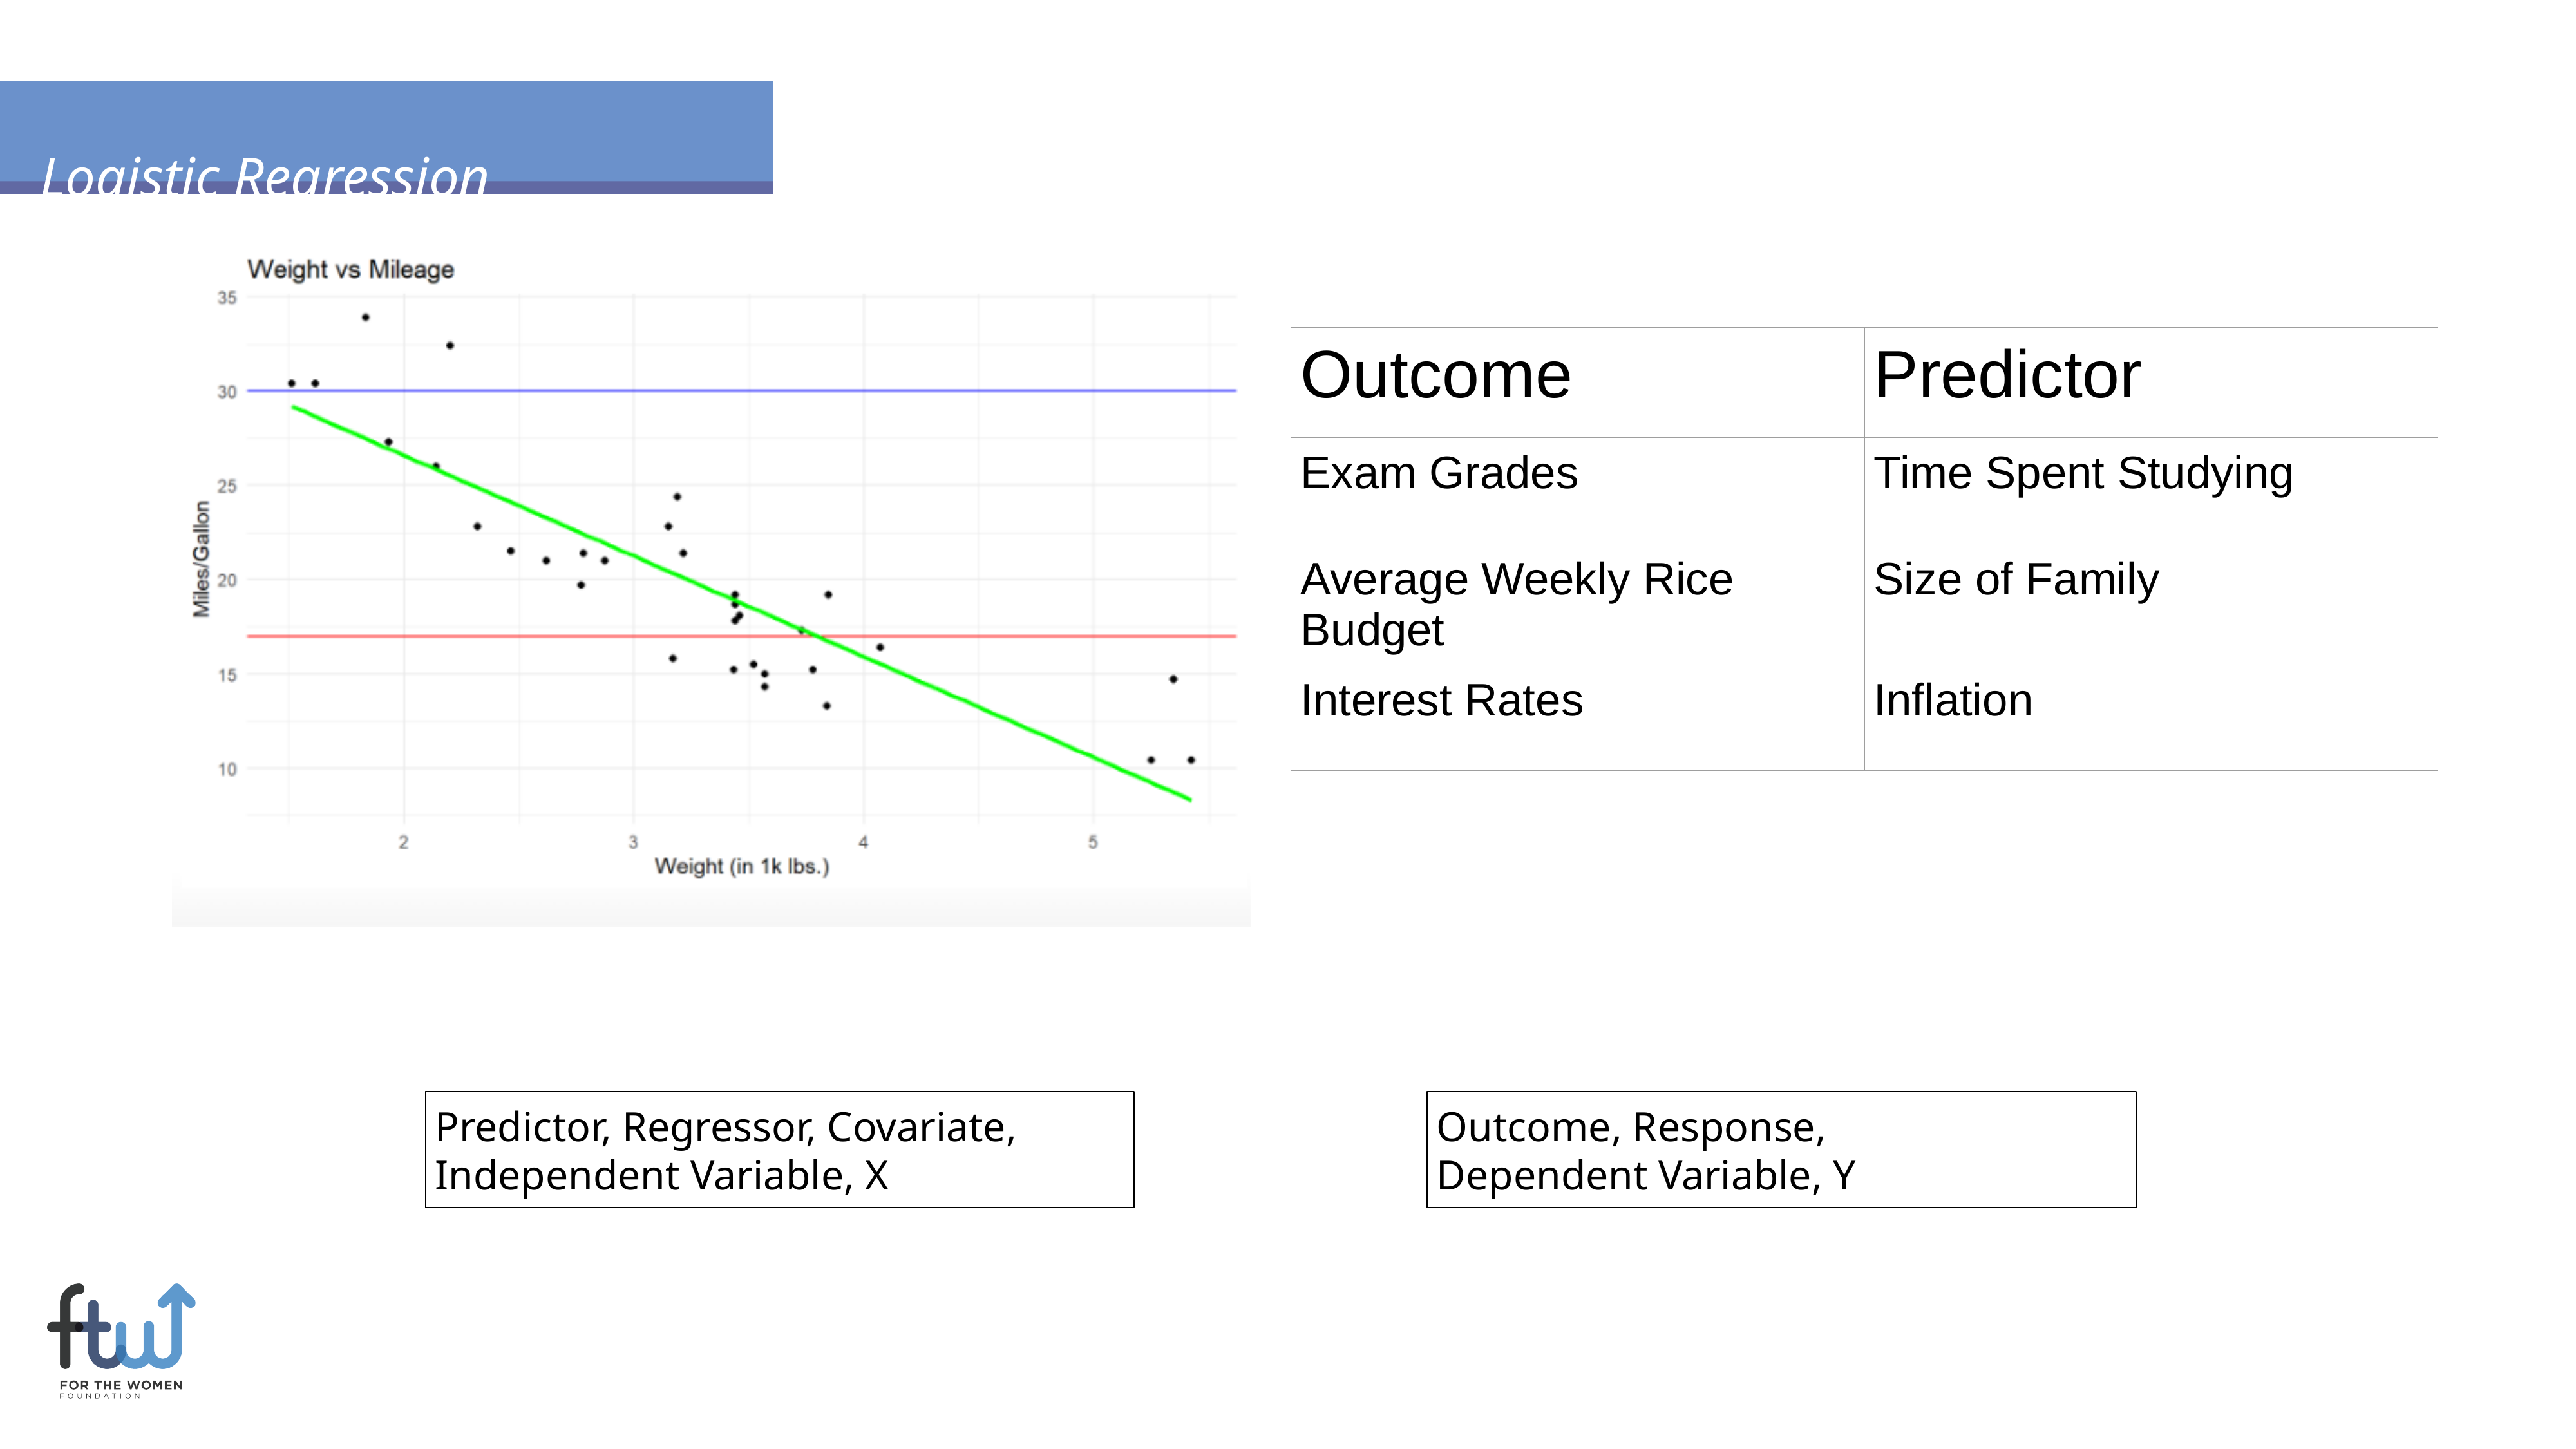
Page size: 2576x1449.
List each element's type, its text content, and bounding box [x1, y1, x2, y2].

table_header Predictor [1865, 328, 2438, 437]
text_box Predictor, Regressor, Covariate, Independent Variable, X [425, 1092, 1135, 1208]
text_box [47, 1283, 196, 1399]
table_cell Exam Grades [1291, 438, 1864, 544]
table_cell Inflation [1865, 665, 2438, 770]
table_cell Interest Rates [1291, 665, 1864, 770]
table_cell Size of Family [1865, 544, 2438, 665]
table_cell Time Spent Studying [1865, 438, 2438, 544]
table_header Outcome [1291, 328, 1864, 437]
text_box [0, 80, 773, 195]
picture [172, 223, 1251, 927]
text_box Outcome, Response, Dependent Variable, Y [1426, 1092, 2136, 1208]
table_cell Average Weekly Rice Budget [1291, 544, 1864, 665]
